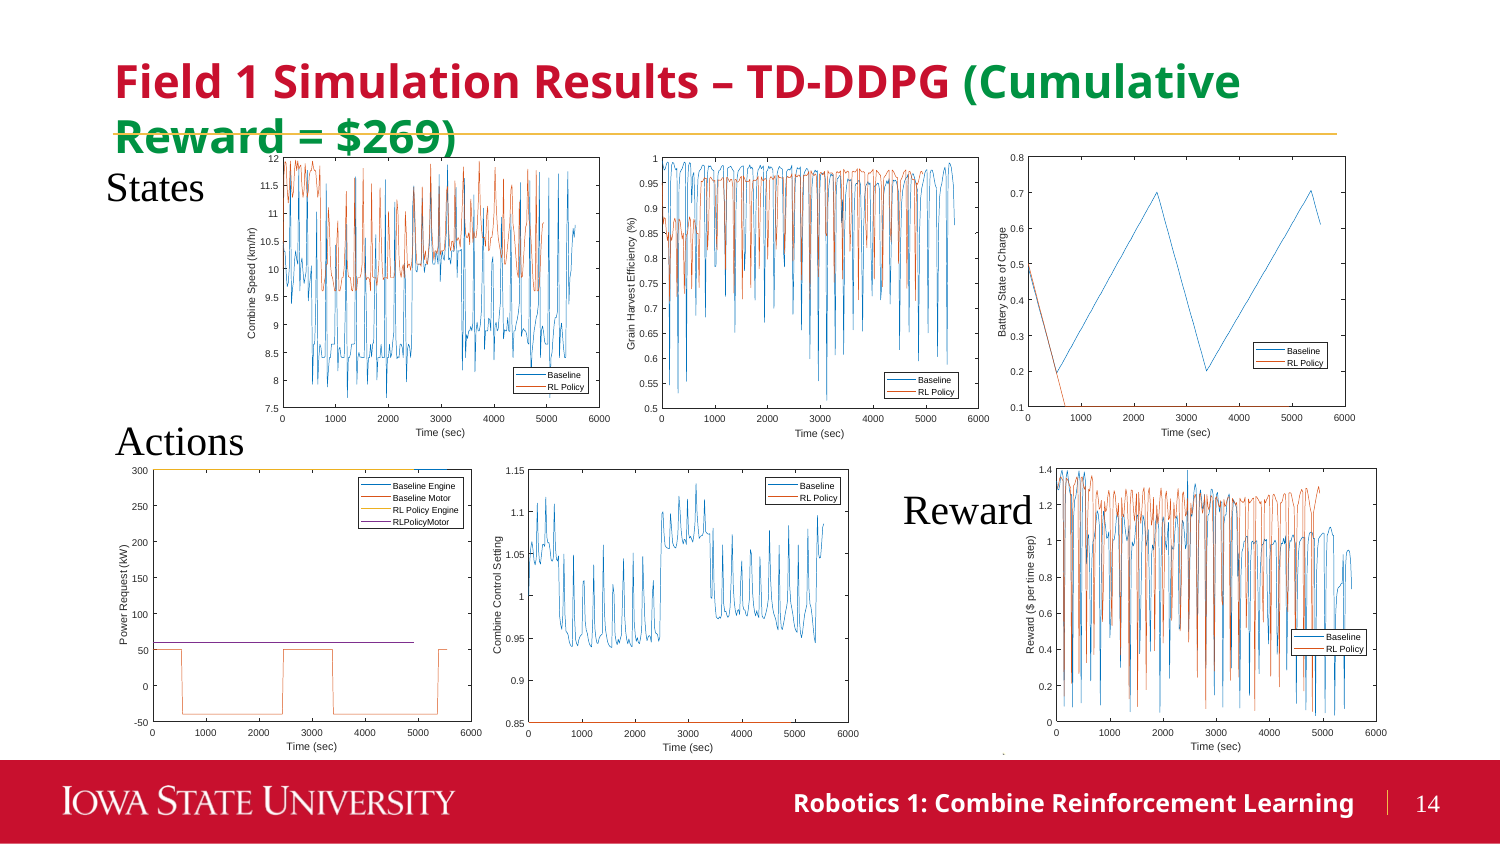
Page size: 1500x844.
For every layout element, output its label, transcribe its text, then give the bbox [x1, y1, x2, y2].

picture [1002, 445, 1415, 755]
text_box Actions [100, 406, 224, 444]
picture [229, 133, 1383, 442]
picture [98, 446, 887, 756]
text_box Field 1 Simulation Results – TD-DDPG (Cumulative Reward = $269) [99, 45, 1400, 171]
text_box Reward [891, 475, 997, 541]
picture [62, 785, 456, 818]
text_box States [90, 152, 220, 218]
